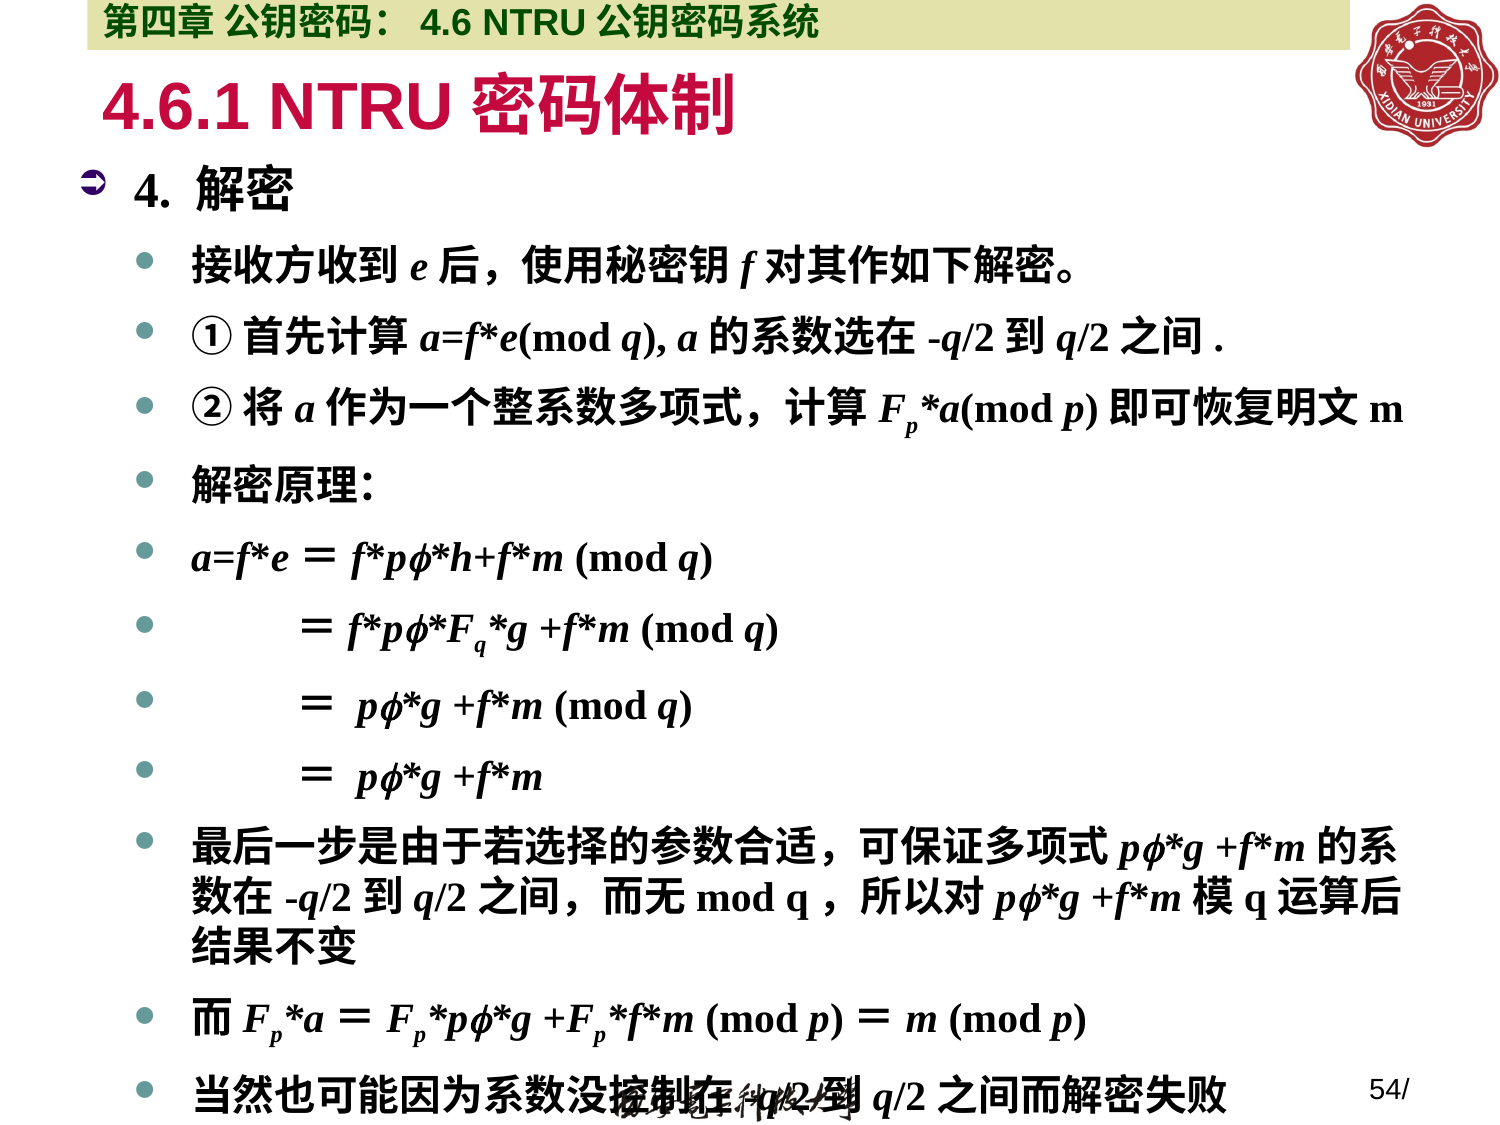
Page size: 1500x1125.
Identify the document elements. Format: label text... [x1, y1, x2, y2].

picture [1350, 0, 1500, 150]
list 4. 解密 接收方收到e后，使用秘密钥f对其作如下解密。 ①首先计算a=f*e(mod q), a的系数选在-q/2到q/2之间. ②将a作为一个整系数多项式，计算Fp*a(mod p)即可恢复明文m 解密原理： a=f*e＝f*p*h+f*m (mod q) ＝f*p*Fq*g +f*m (mod q) ＝ p*g +f*m (mod q) ＝ p*g +f*m 最后一步是由于若选择的参数合适，可保证多项式p*g +f*m的系数在-q/2到q/2之间，而无mod q，所以对p*g +f*m模q运算后结果不变 而Fp*a＝Fp*p*g +Fp*f*m (mod p)＝m (mod p) 当然也可能因为系数没控制在-q/2到q/2之间而解密失败 [62, 149, 1451, 1063]
picture [612, 1076, 863, 1125]
text_box 第四章 公钥密码：4.6 NTRU公钥密码系统 [87, 0, 1350, 50]
slide_number 54/ [1212, 1062, 1426, 1113]
title 4.6.1 NTRU密码体制 [87, 62, 1351, 149]
